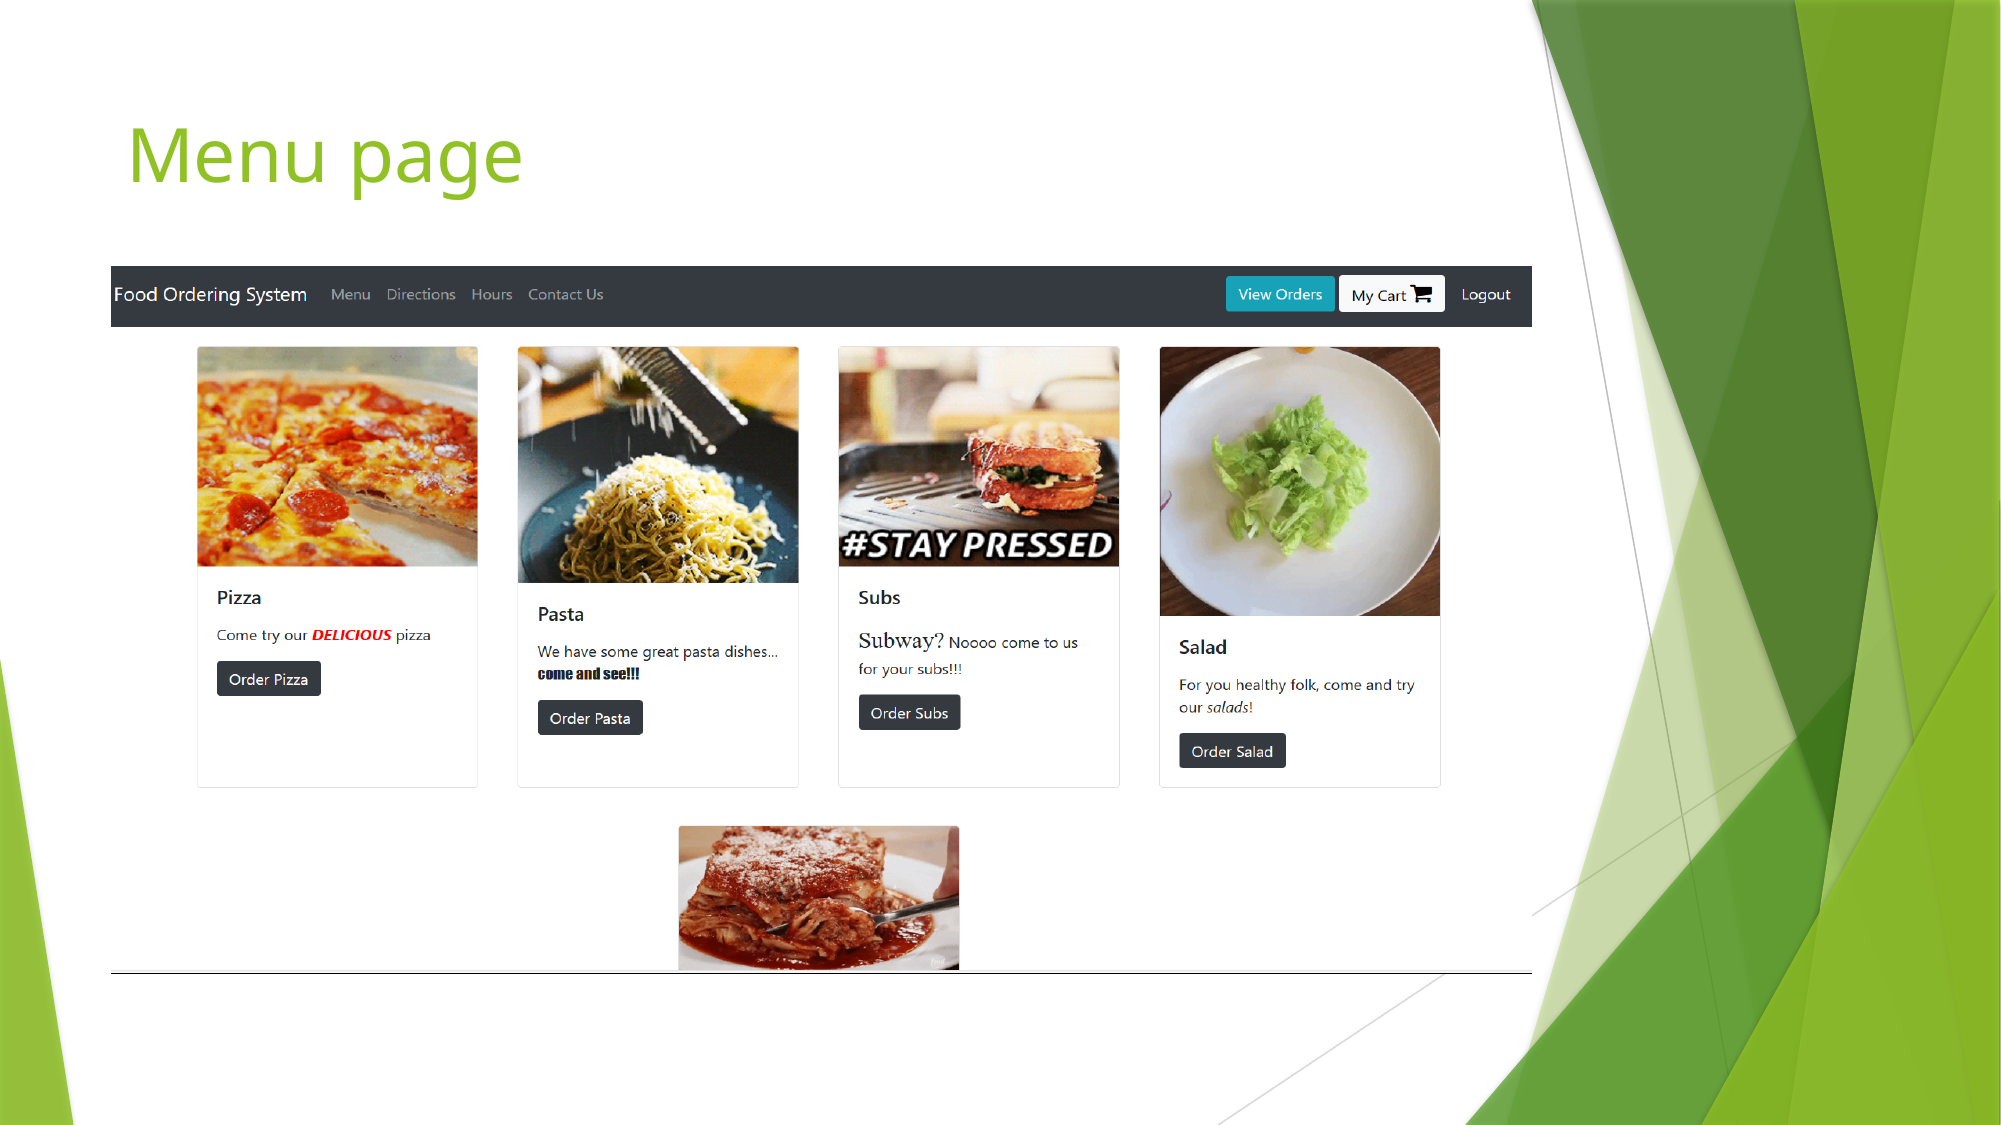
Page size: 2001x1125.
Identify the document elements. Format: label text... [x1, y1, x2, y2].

picture [110, 265, 1532, 975]
title Menu page [111, 99, 1522, 264]
